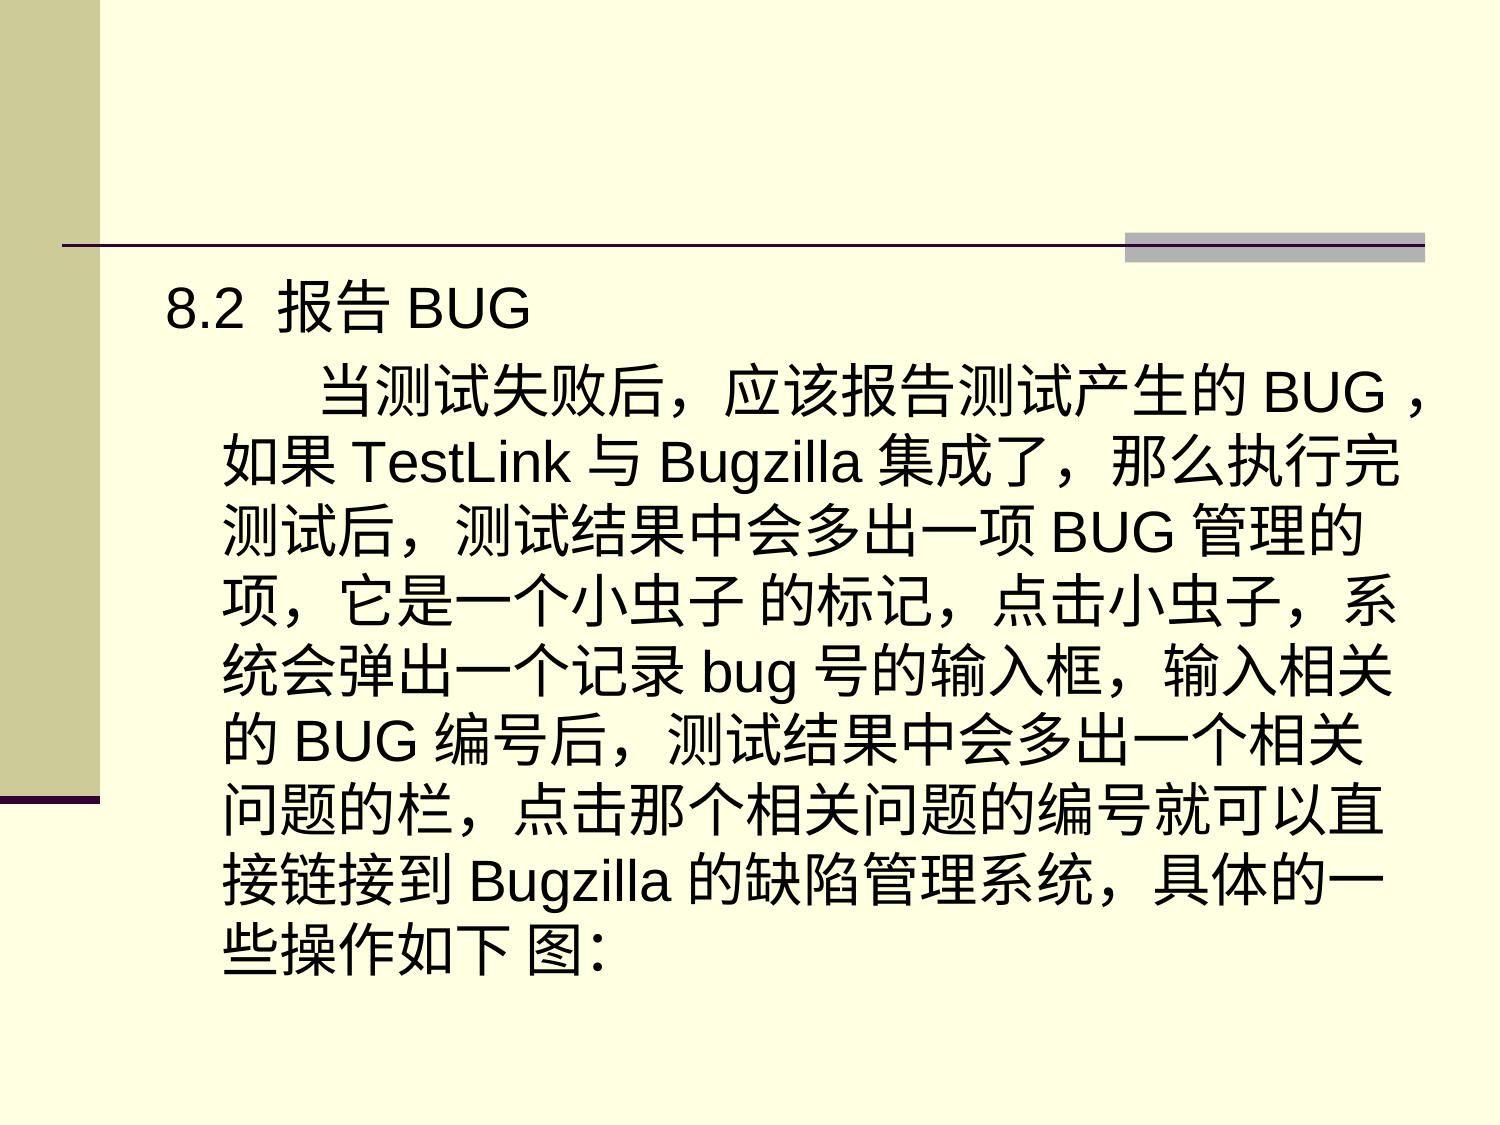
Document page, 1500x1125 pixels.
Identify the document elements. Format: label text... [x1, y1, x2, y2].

list 8.2 报告BUG 当测试失败后，应该报告测试产生的BUG，如果TestLink与Bugzilla集成了，那么执行完测试后，测试结果中会多出一项BUG管理的项，它是一个小虫子 的标记，点击小虫子，系统会弹出一个记录bug号的输入框，输入相关的BUG编号后，测试结果中会多出一个相关问题的栏，点击那个相关问题的编号就可以直接链接到Bugzilla的缺陷管理系统，具体的一些操作如下 图： [150, 262, 1425, 1006]
